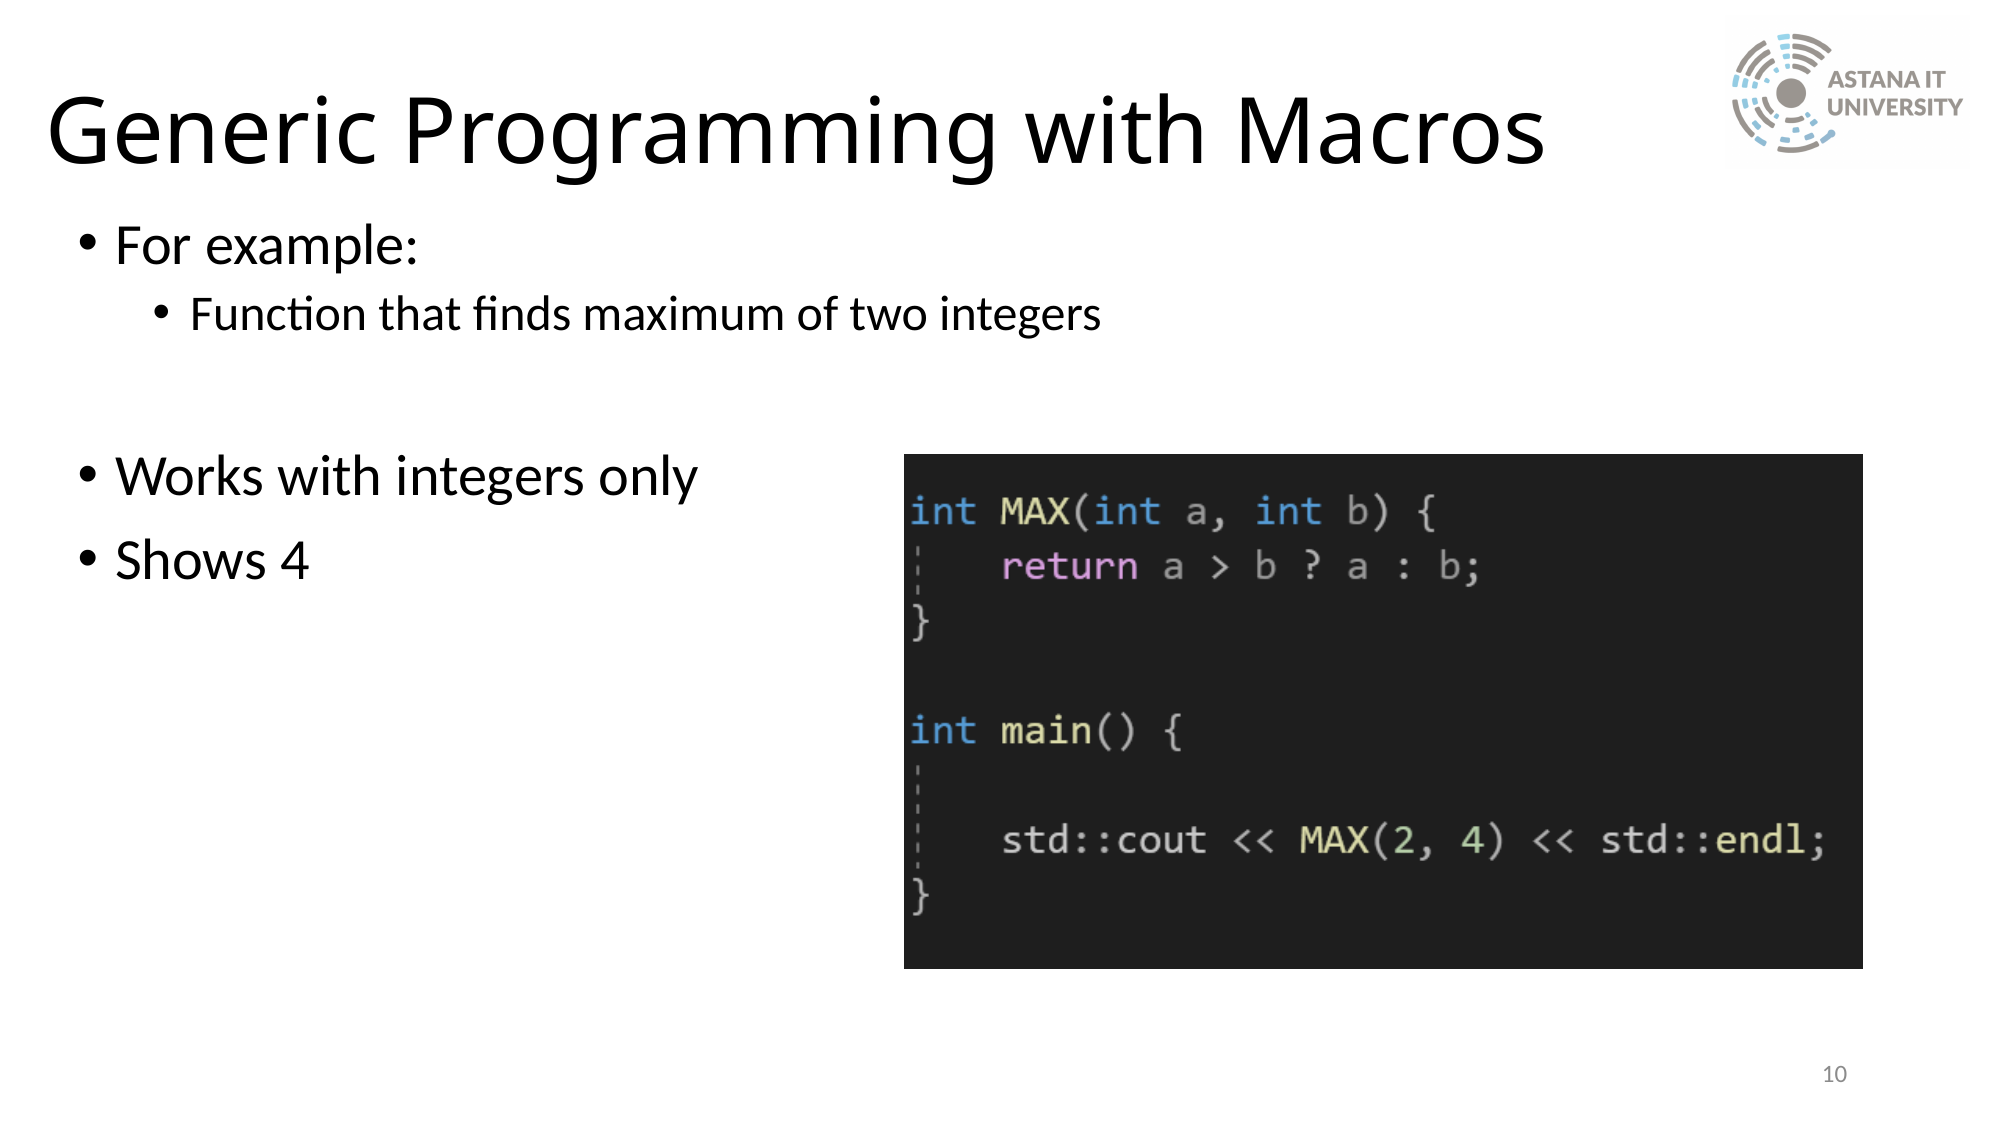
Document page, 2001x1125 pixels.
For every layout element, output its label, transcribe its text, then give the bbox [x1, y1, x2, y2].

list For example: Function that finds maximum of two integers Works with integers only Shows 4 [62, 206, 1814, 1043]
picture [904, 454, 1863, 969]
picture [1724, 15, 1970, 169]
title Generic Programming with Macros [30, 25, 1756, 243]
slide_number 10 [1412, 1042, 1863, 1103]
